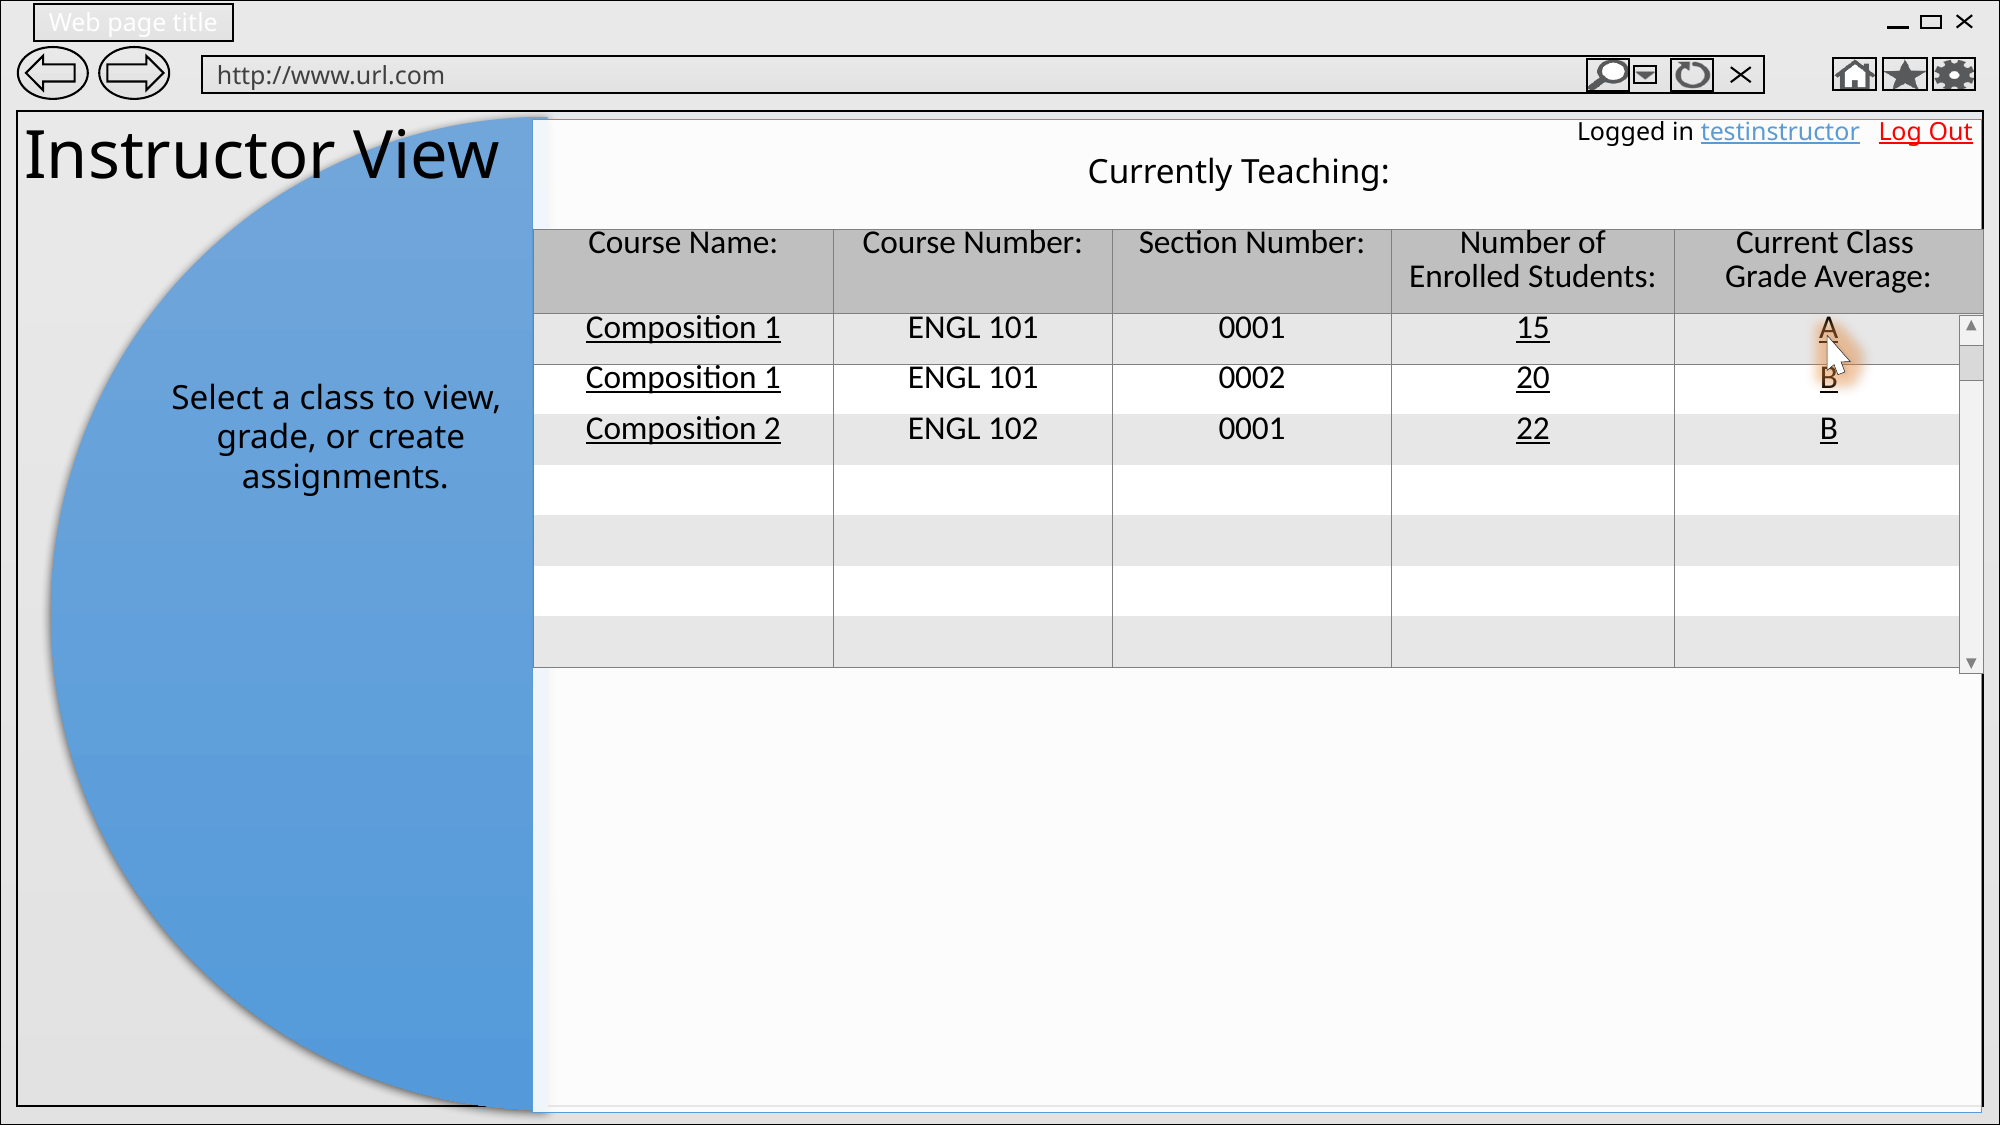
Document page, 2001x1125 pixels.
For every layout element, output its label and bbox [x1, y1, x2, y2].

text_box [84, 119, 2000, 1113]
text_box [0, 0, 2000, 1125]
text_box [1959, 315, 1984, 674]
